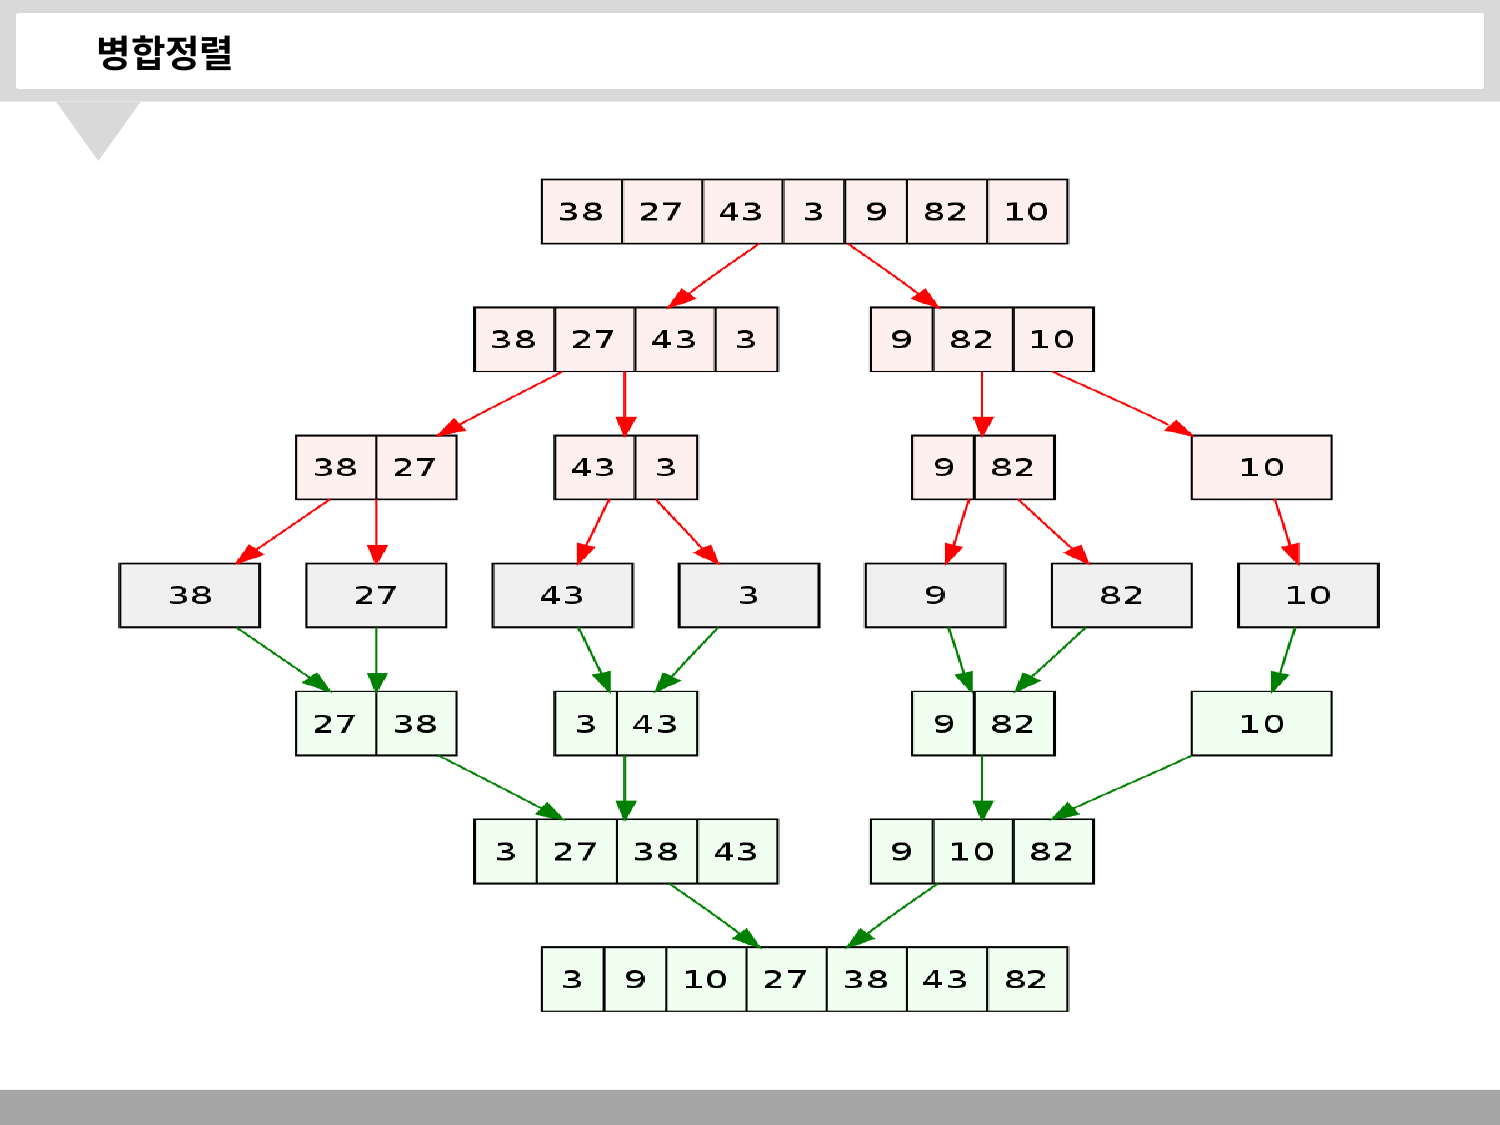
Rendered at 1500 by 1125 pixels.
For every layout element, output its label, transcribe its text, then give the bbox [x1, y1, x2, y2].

picture [109, 172, 1390, 1019]
text_box [0, 0, 1500, 104]
text_box [0, 1088, 1500, 1125]
text_box [54, 99, 143, 163]
text_box [16, 13, 1484, 89]
text_box 병합정렬 [81, 22, 1435, 83]
